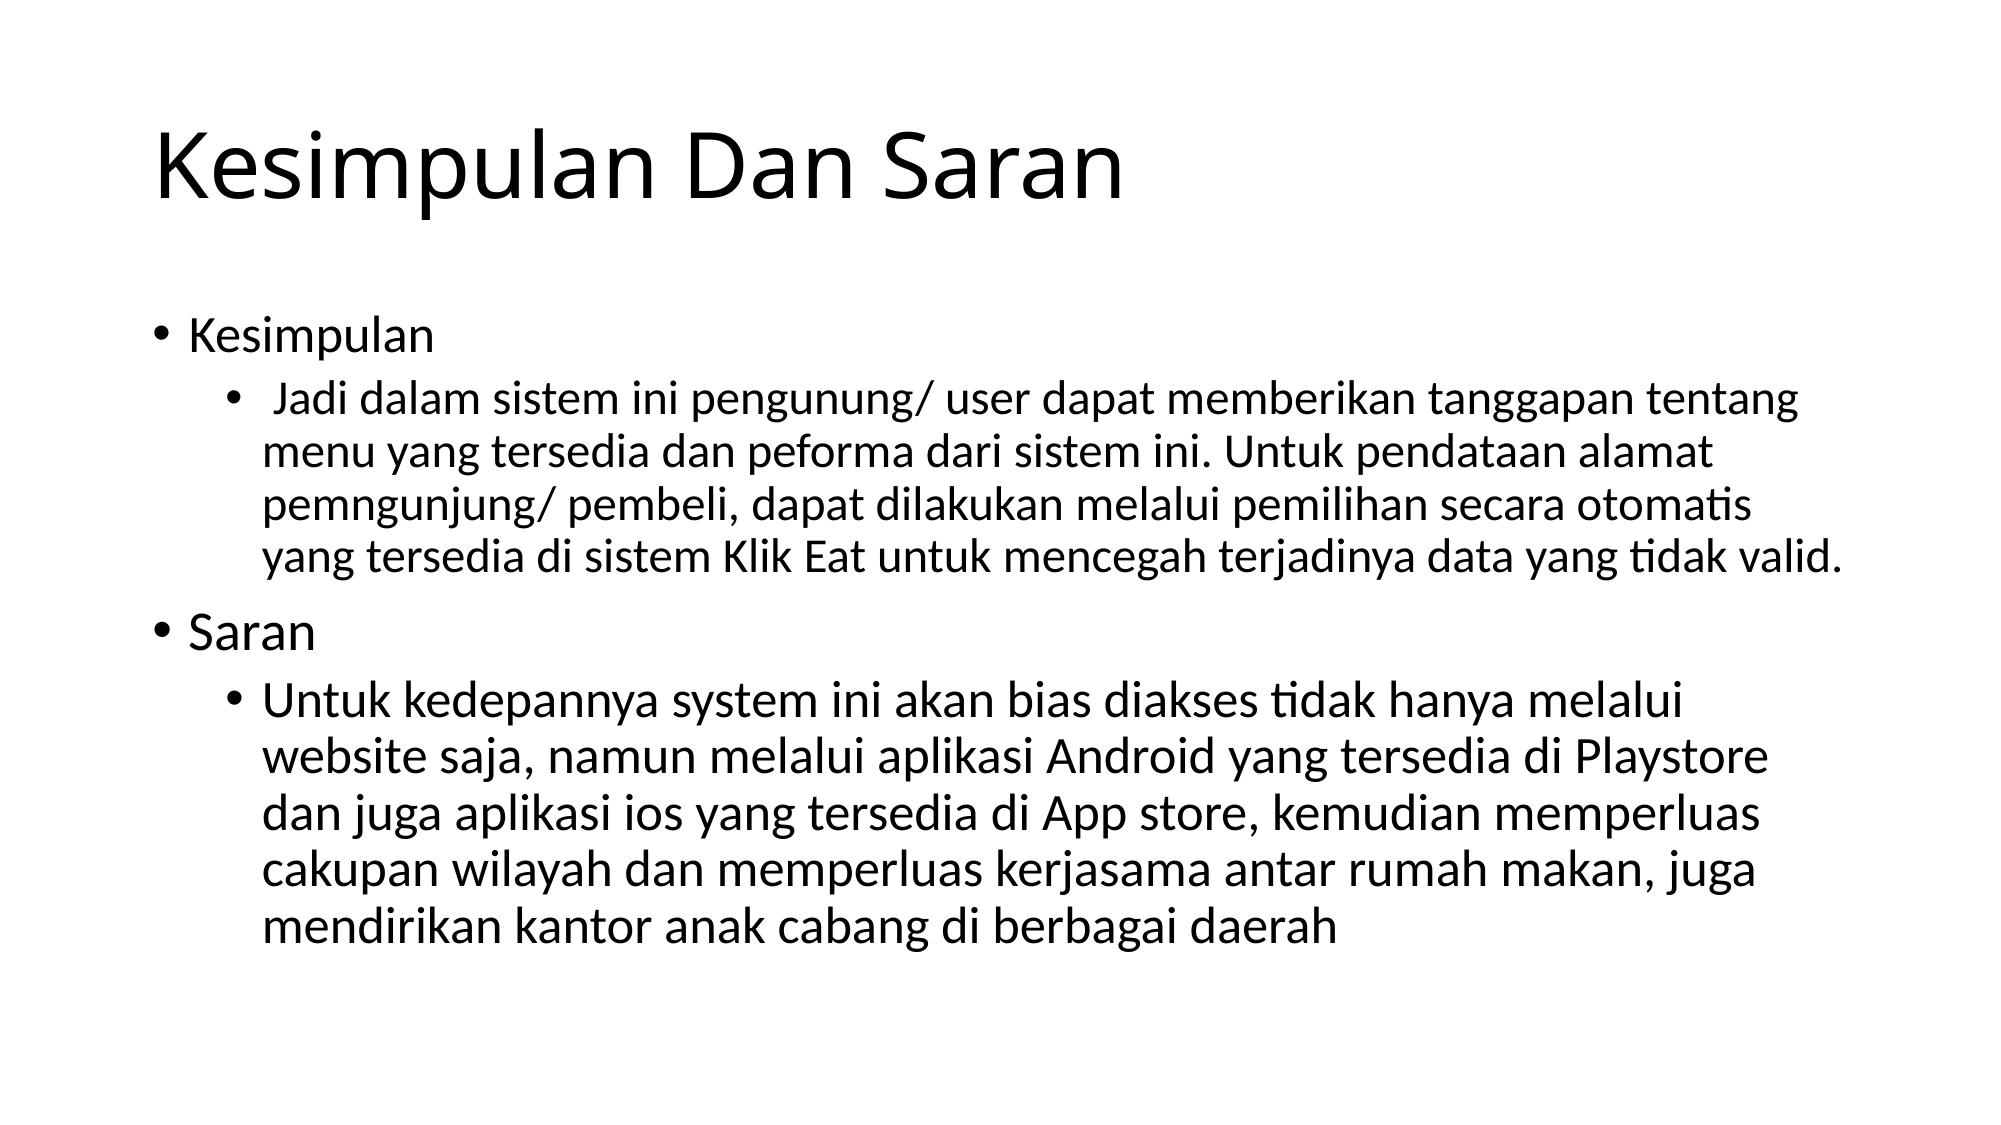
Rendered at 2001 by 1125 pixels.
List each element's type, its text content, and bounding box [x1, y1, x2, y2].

list Kesimpulan Jadi dalam sistem ini pengunung/ user dapat memberikan tanggapan tentang menu yang tersedia dan peforma dari sistem ini. Untuk pendataan alamat pemngunjung/ pembeli, dapat dilakukan melalui pemilihan secara otomatis yang tersedia di sistem Klik Eat untuk mencegah terjadinya data yang tidak valid. Saran Untuk kedepannya system ini akan bias diakses tidak hanya melalui website saja, namun melalui aplikasi Android yang tersedia di Playstore dan juga aplikasi ios yang tersedia di App store, kemudian memperluas cakupan wilayah dan memperluas kerjasama antar rumah makan, juga mendirikan kantor anak cabang di berbagai daerah [137, 299, 1863, 1014]
title Kesimpulan Dan Saran [137, 59, 1863, 278]
